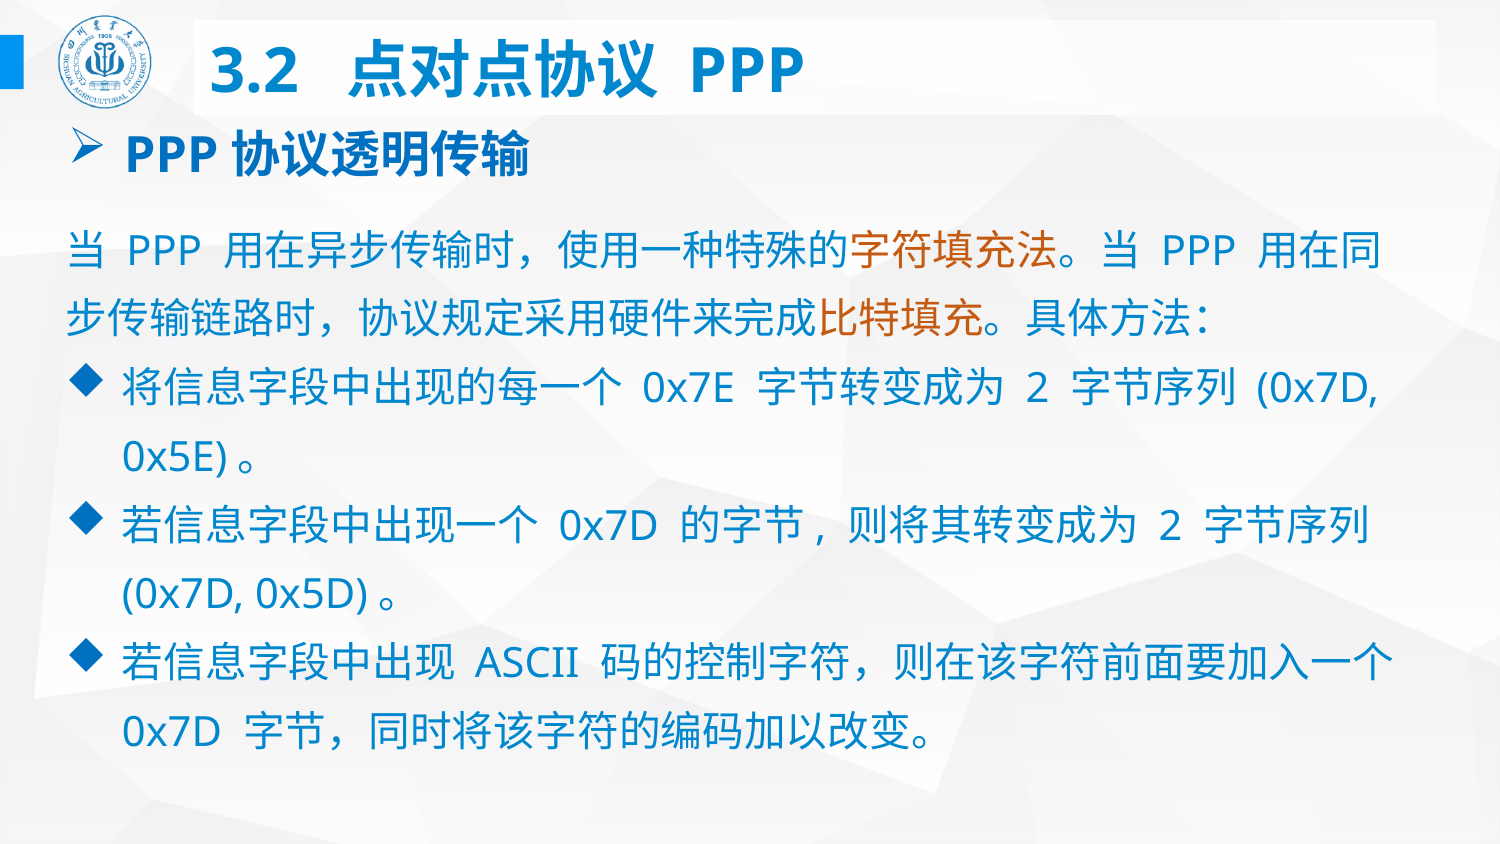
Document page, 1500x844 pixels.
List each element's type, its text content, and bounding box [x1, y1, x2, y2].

text_box PPP协议透明传输 [53, 114, 1436, 190]
title 3.2 点对点协议 PPP [194, 20, 1436, 114]
picture [0, 0, 1500, 844]
text_box 当 PPP 用在异步传输时，使用一种特殊的字符填充法。当 PPP 用在同步传输链路时，协议规定采用硬件来完成比特填充。具体方法： 将信息字段中出现的每一个 0x7E 字节转变成为 2 字节序列 (0x7D, 0x5E)。 若信息字段中出现一个 0x7D 的字节, 则将其转变成为 2 字节序列 (0x7D, 0x5D)。 若信息字段中出现 ASCII 码的控制字符，则在该字符前面要加入一个 0x7D 字节，同时将该字符的编码加以改变。 [50, 197, 1436, 762]
